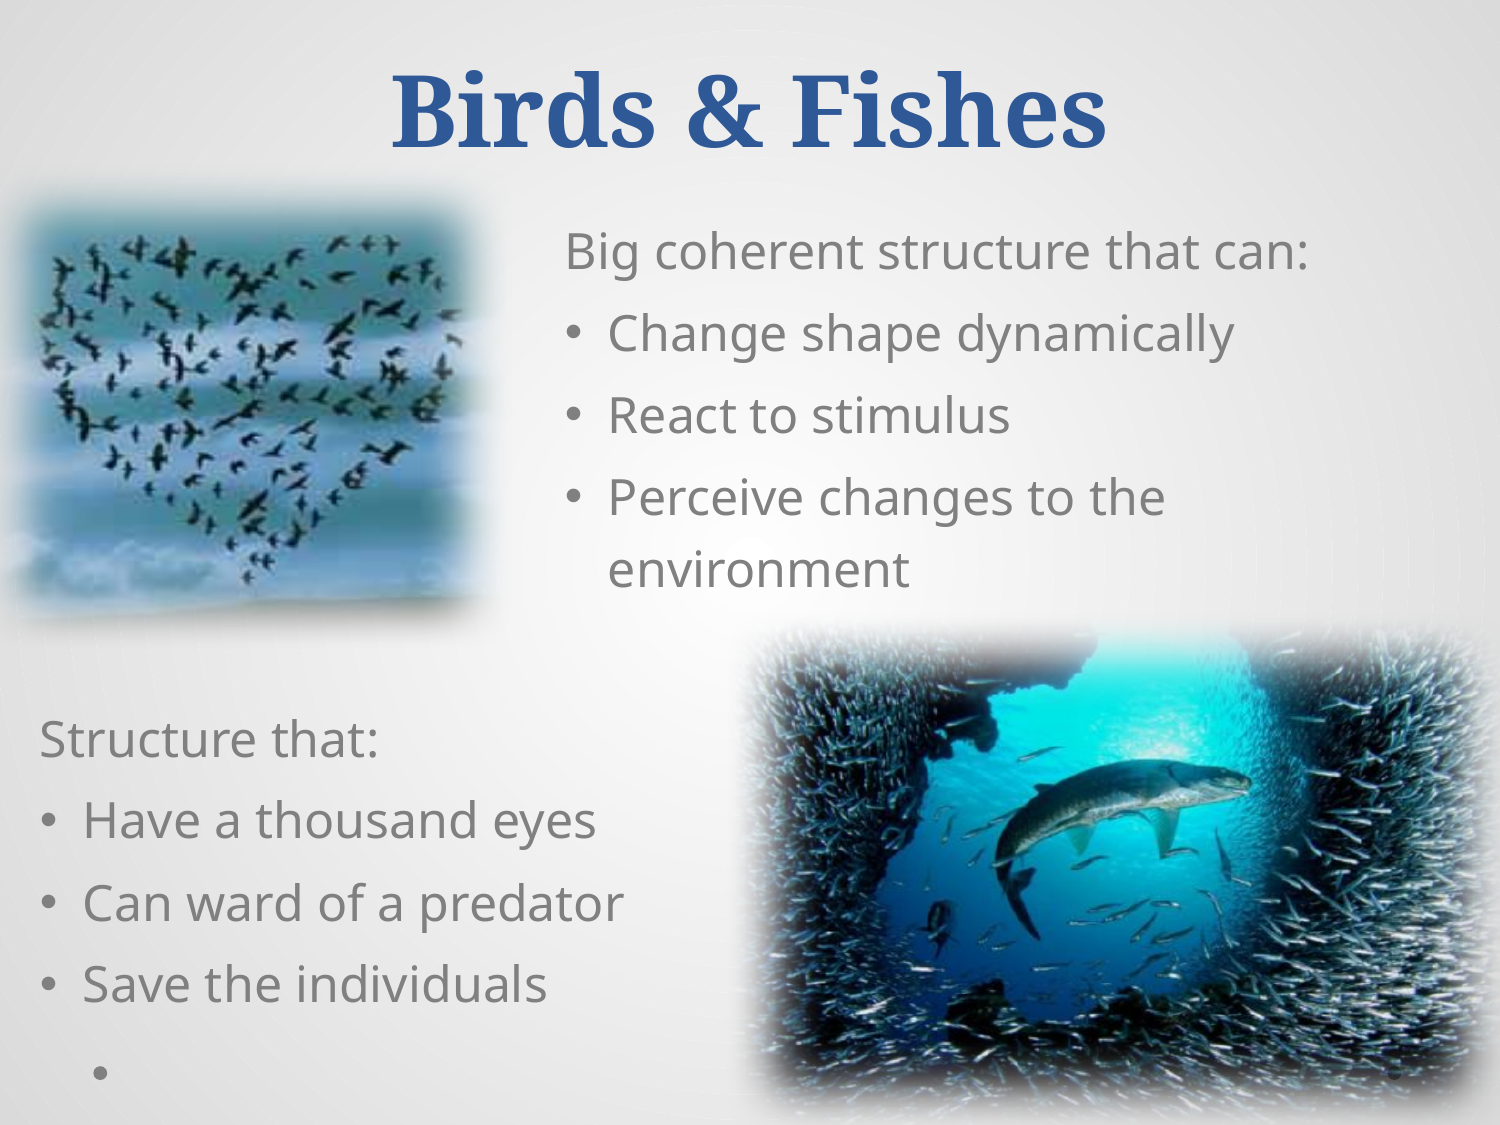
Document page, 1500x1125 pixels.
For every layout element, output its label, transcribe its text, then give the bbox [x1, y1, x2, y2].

text_box Structure that: Have a thousand eyes Can ward of a predator Save the individuals [24, 687, 719, 1100]
title Birds & Fishes [75, 0, 1425, 175]
list Big coherent structure that can: Change shape dynamically React to stimulus Perceive changes to the environment [549, 200, 1375, 613]
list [0, 162, 513, 651]
picture [724, 612, 1500, 1125]
